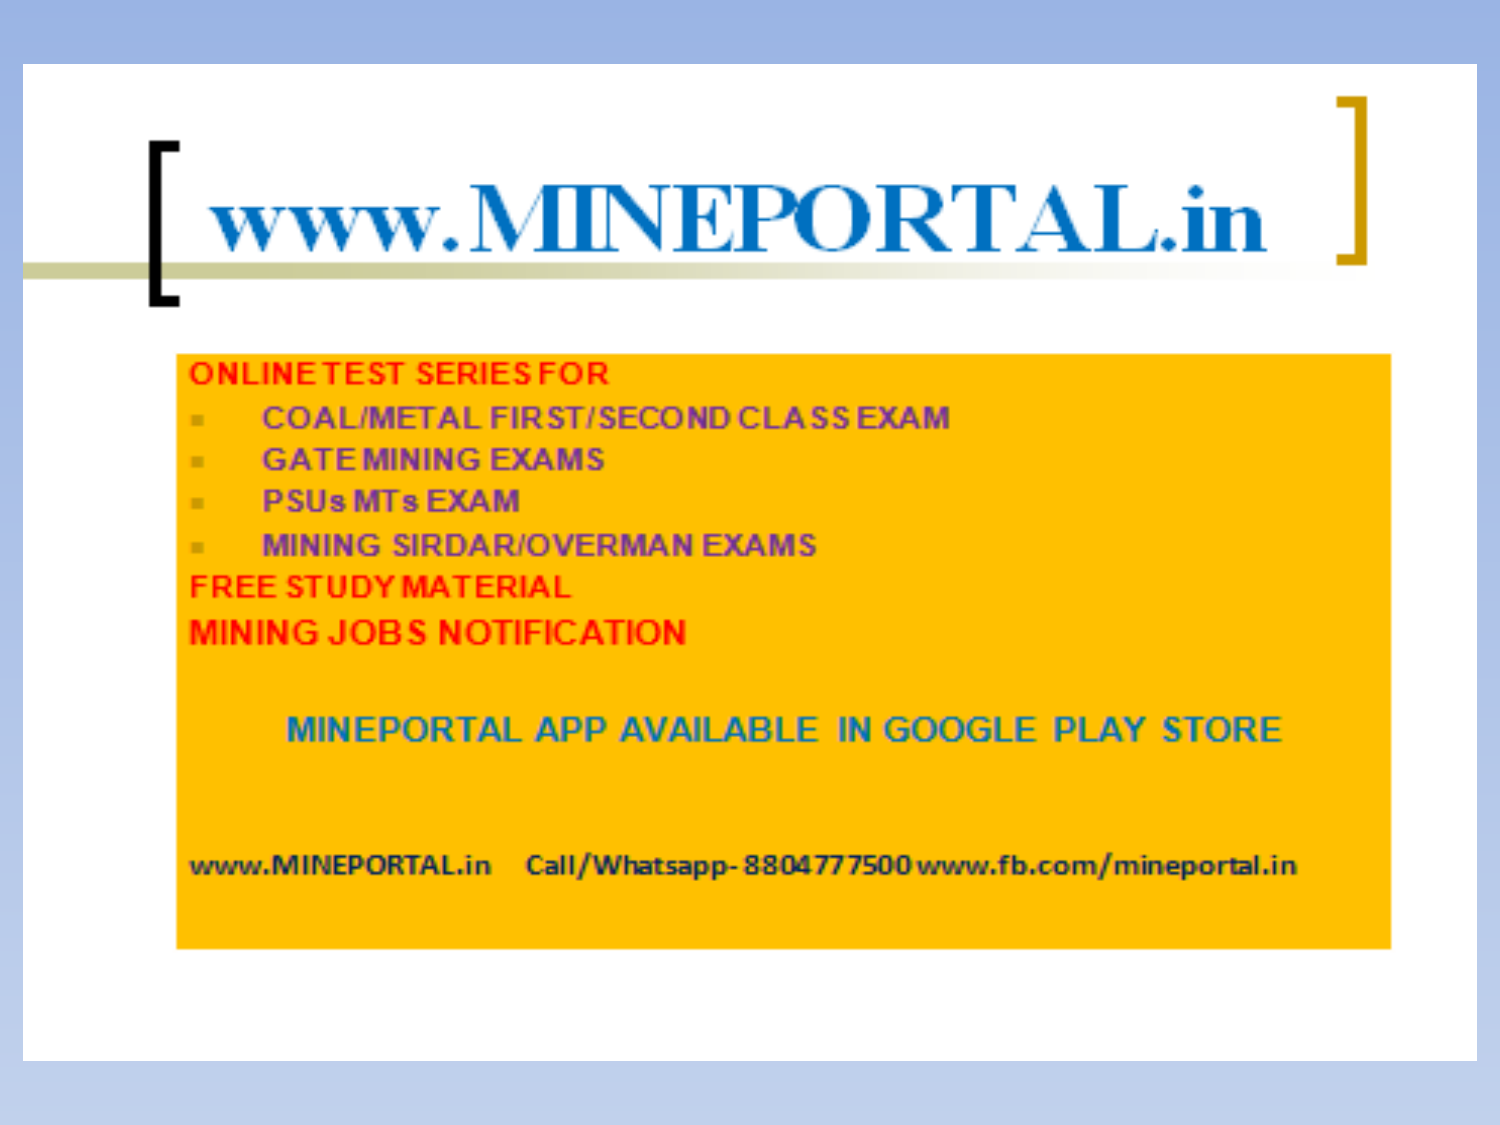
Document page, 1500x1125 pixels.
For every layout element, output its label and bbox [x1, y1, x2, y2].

picture [23, 63, 1477, 1061]
